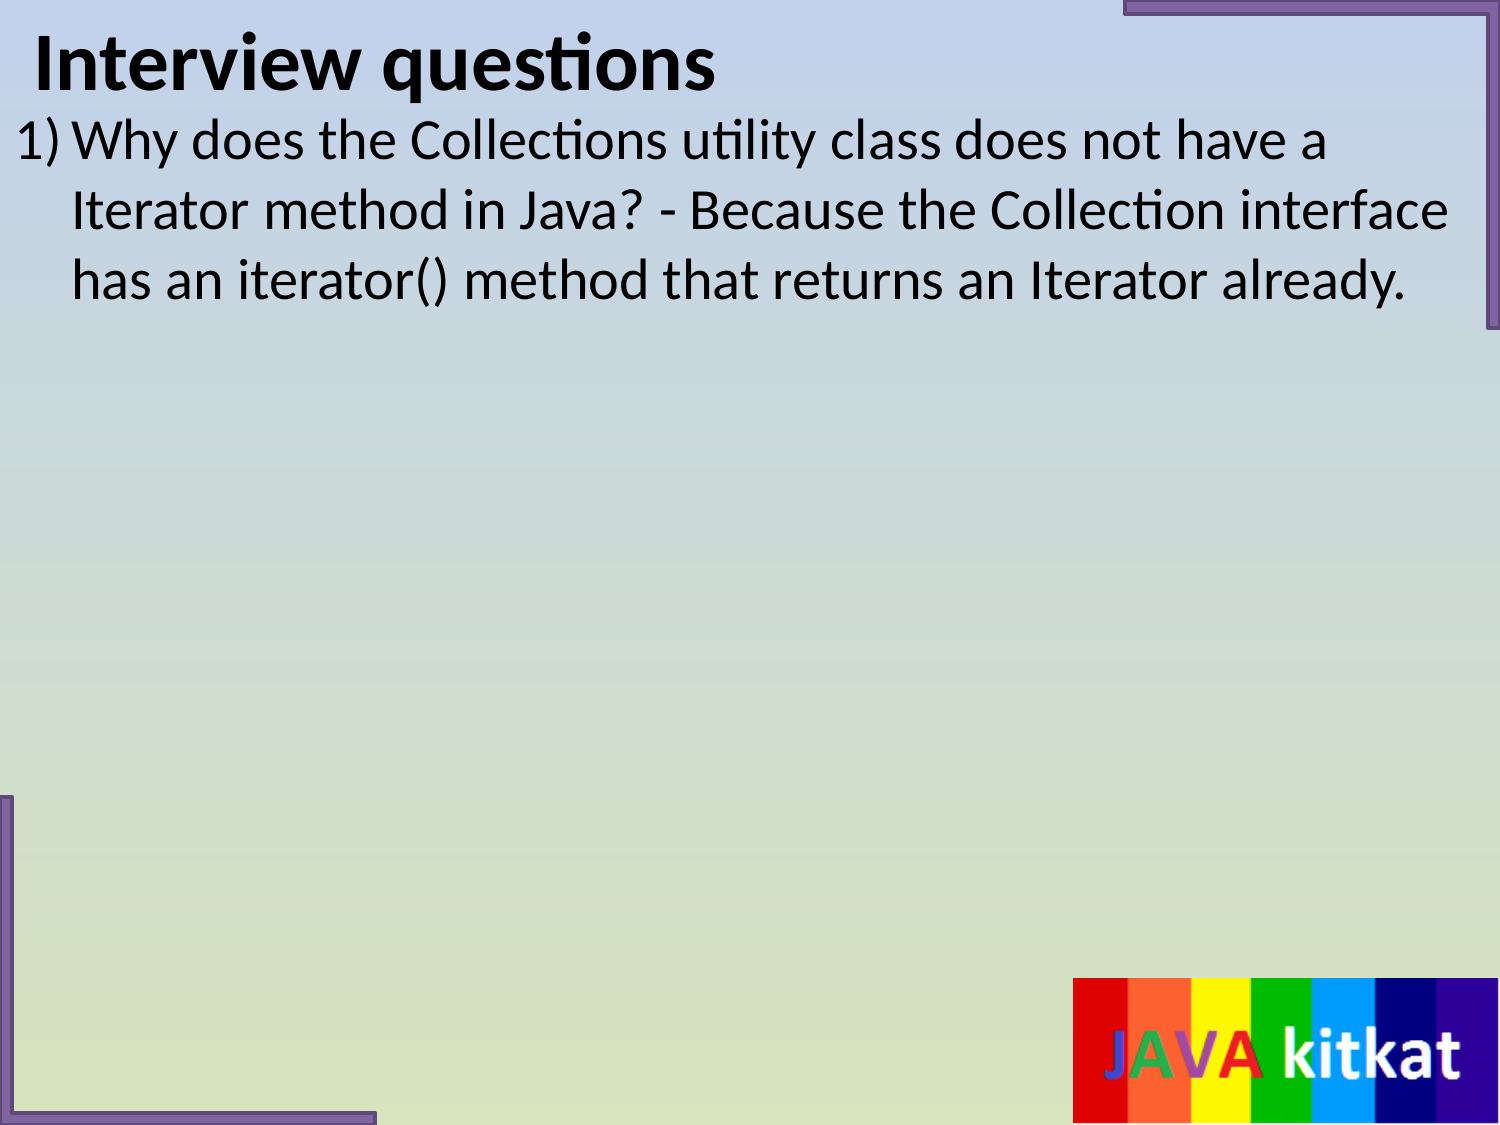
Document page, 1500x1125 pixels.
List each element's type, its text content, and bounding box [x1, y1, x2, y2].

text_box Why does the Collections utility class does not have a Iterator method in Java? - Because the Collection interface has an iterator() method that returns an Iterator already. [0, 93, 1500, 389]
picture [1073, 977, 1500, 1125]
text_box Interview questions [0, 0, 1500, 93]
text_box [0, 795, 377, 1125]
